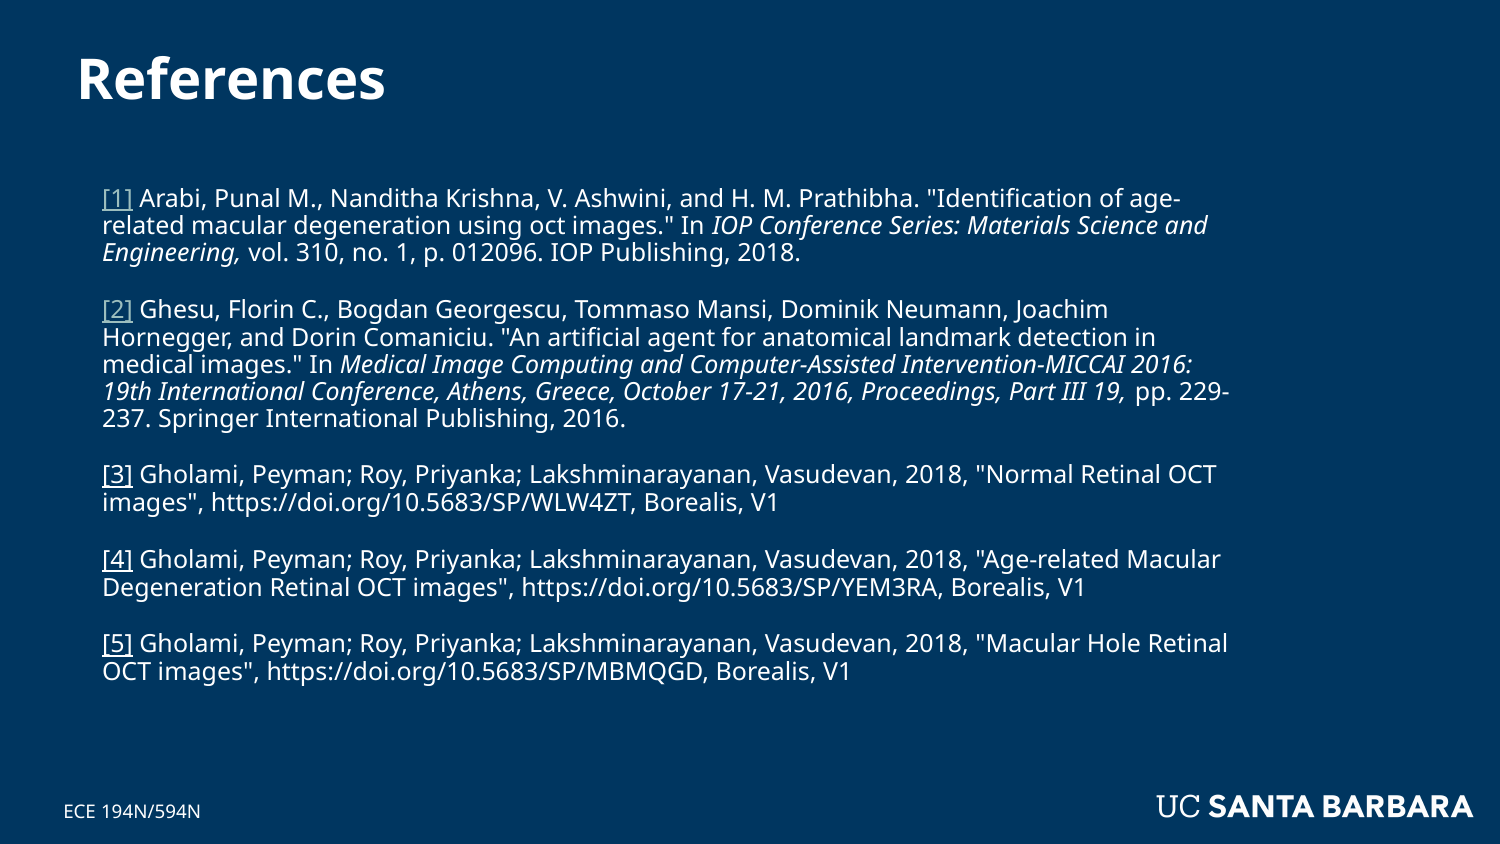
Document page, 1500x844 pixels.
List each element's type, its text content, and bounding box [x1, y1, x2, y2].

list [1] Arabi, Punal M., Nanditha Krishna, V. Ashwini, and H. M. Prathibha. "Identification of age-related macular degeneration using oct images." In IOP Conference Series: Materials Science and Engineering, vol. 310, no. 1, p. 012096. IOP Publishing, 2018. [2] Ghesu, Florin C., Bogdan Georgescu, Tommaso Mansi, Dominik Neumann, Joachim Hornegger, and Dorin Comaniciu. "An artificial agent for anatomical landmark detection in medical images." In Medical Image Computing and Computer-Assisted Intervention-MICCAI 2016: 19th International Conference, Athens, Greece, October 17-21, 2016, Proceedings, Part III 19, pp. 229-237. Springer International Publishing, 2016. [3] Gholami, Peyman; Roy, Priyanka; Lakshminarayanan, Vasudevan, 2018, "Normal Retinal OCT images", https://doi.org/10.5683/SP/WLW4ZT, Borealis, V1 [4] Gholami, Peyman; Roy, Priyanka; Lakshminarayanan, Vasudevan, 2018, "Age-related Macular Degeneration Retinal OCT images", https://doi.org/10.5683/SP/YEM3RA, Borealis, V1 [5] Gholami, Peyman; Roy, Priyanka; Lakshminarayanan, Vasudevan, 2018, "Macular Hole Retinal OCT images", https://doi.org/10.5683/SP/MBMQGD, Borealis, V1 [87, 167, 1262, 694]
picture [1156, 794, 1474, 818]
text_box ECE 194N/594N [52, 794, 626, 825]
title References [64, 44, 1436, 118]
